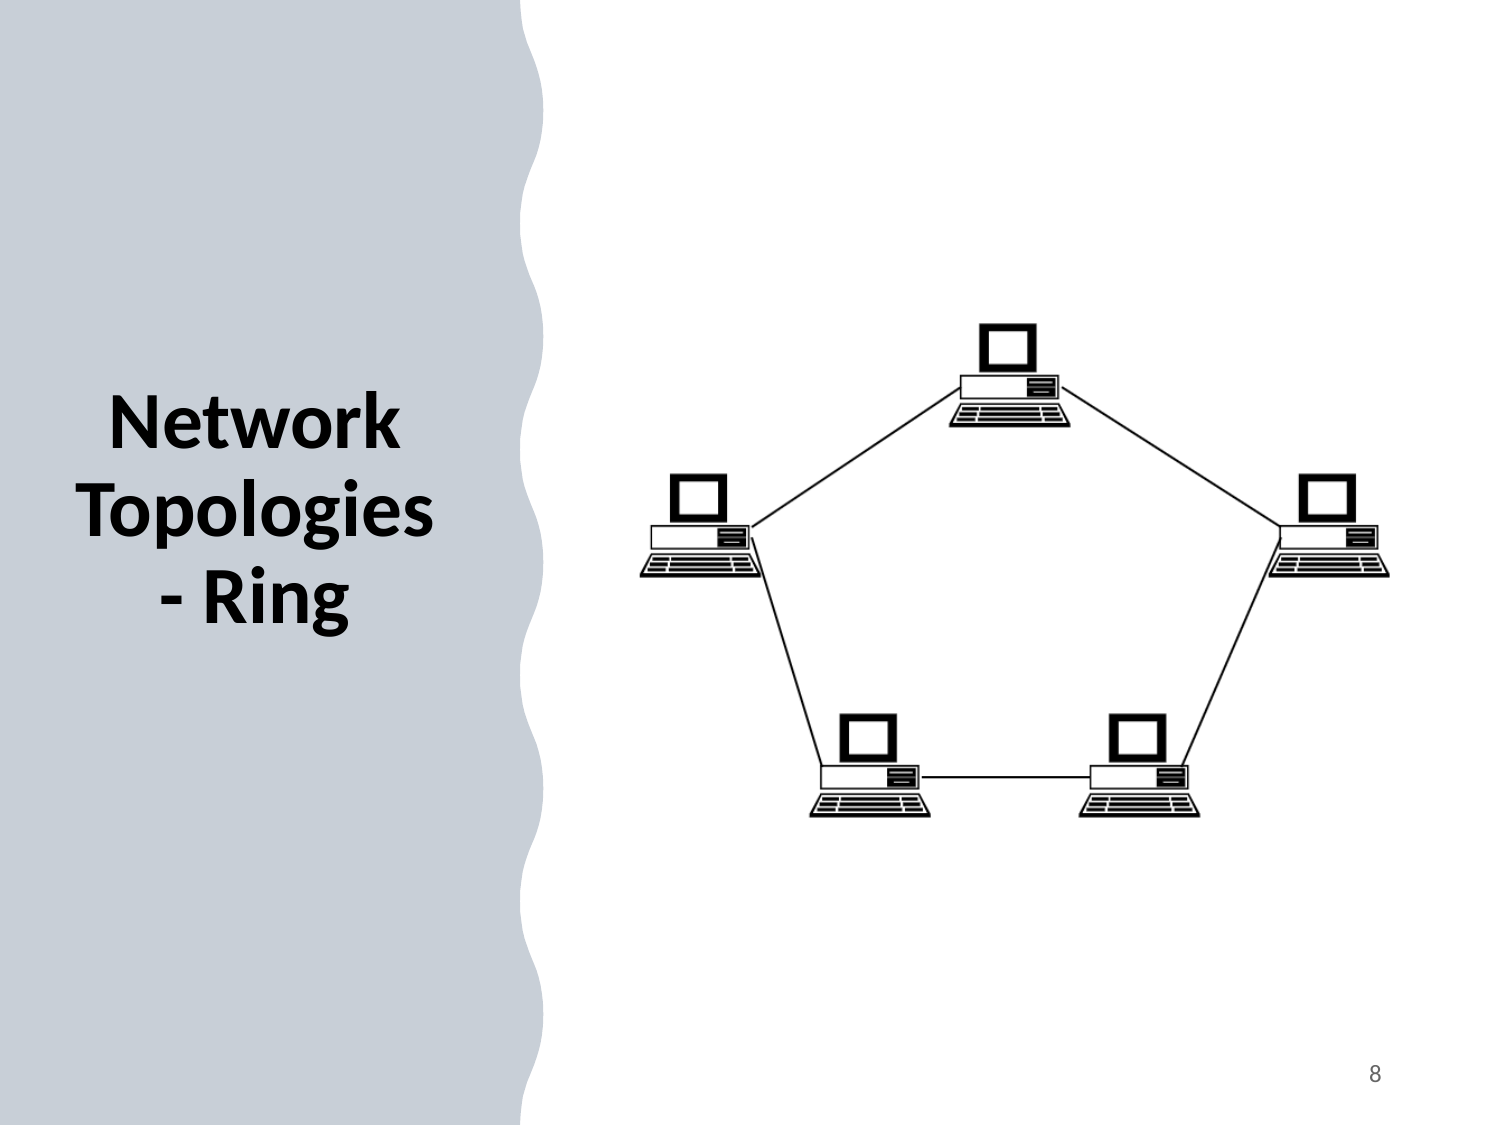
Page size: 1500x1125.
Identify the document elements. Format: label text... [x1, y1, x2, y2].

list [604, 275, 1421, 850]
title Network Topologies - Ring [56, 118, 455, 747]
text_box [523, 0, 1500, 1125]
slide_number 8 [1059, 1042, 1397, 1103]
text_box [0, 0, 546, 1125]
